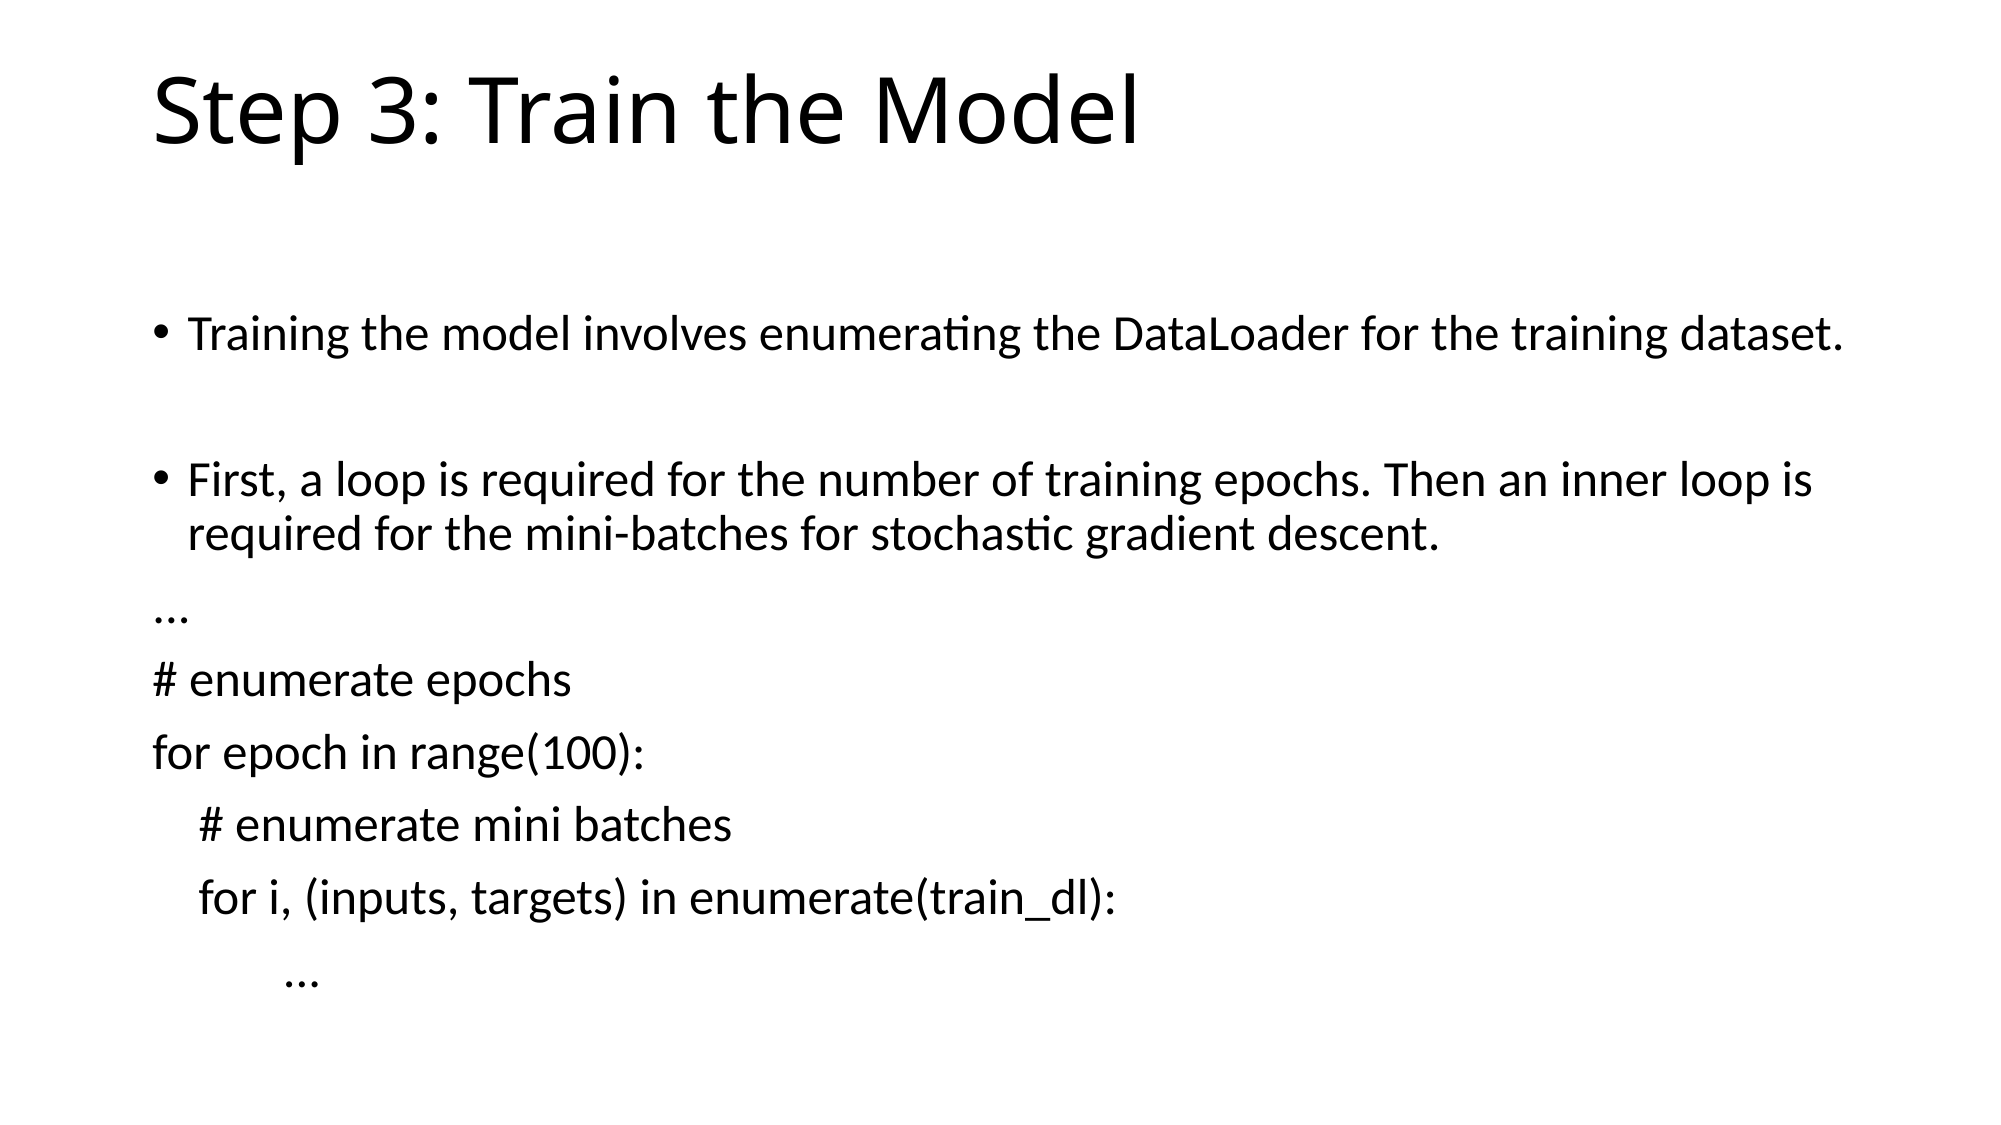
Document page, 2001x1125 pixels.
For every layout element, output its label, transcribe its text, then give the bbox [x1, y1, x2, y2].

title Step 3: Train the Model [137, 59, 1863, 278]
list Training the model involves enumerating the DataLoader for the training dataset. First, a loop is required for the number of training epochs. Then an inner loop is required for the mini-batches for stochastic gradient descent. ... # enumerate epochs for epoch in range(100): # enumerate mini batches for i, (inputs, targets) in enumerate(train_dl): ... [137, 299, 1863, 1014]
